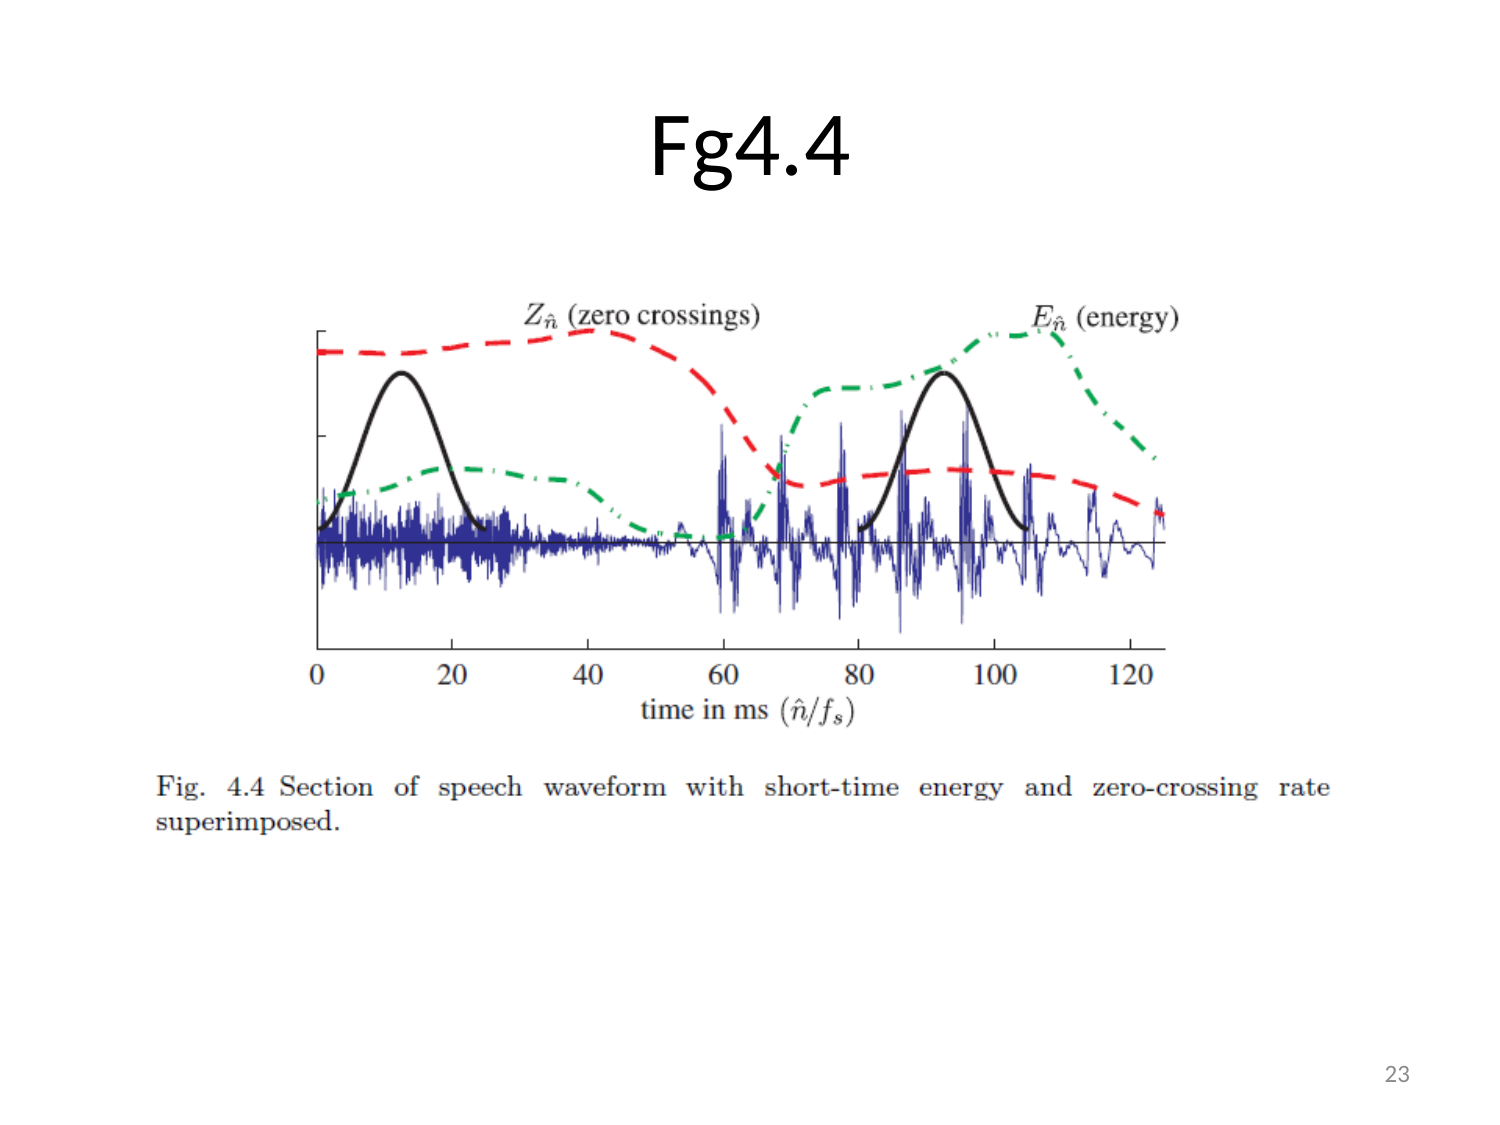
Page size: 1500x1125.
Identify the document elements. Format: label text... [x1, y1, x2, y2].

title Fg4.4 [75, 45, 1425, 233]
slide_number 23 [1074, 1042, 1425, 1103]
picture [148, 282, 1352, 843]
